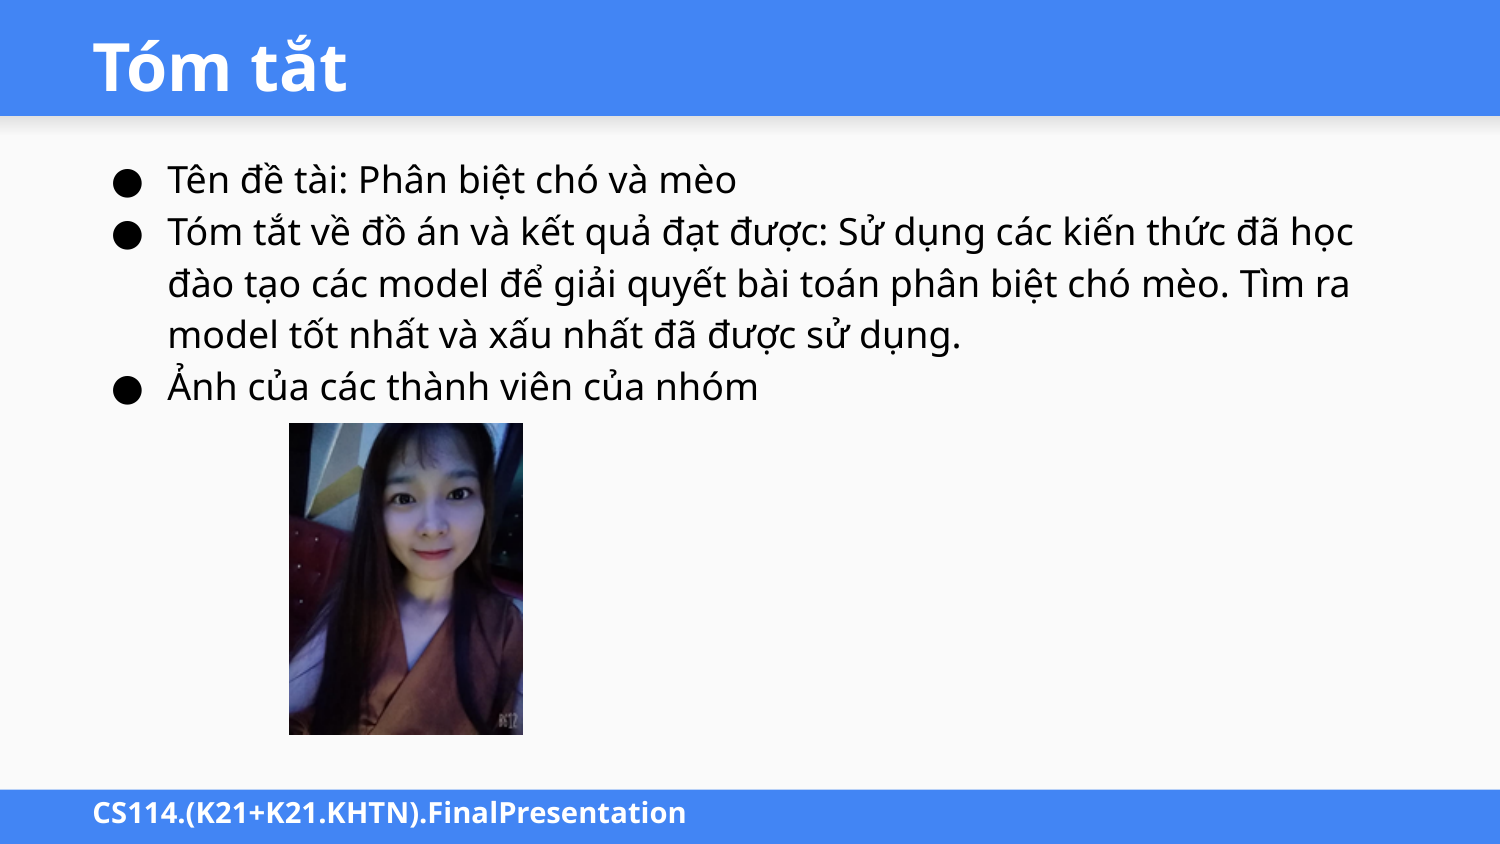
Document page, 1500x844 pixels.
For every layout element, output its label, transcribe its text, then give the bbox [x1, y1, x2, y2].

title Tóm tắt [77, 9, 1427, 120]
picture [289, 423, 523, 735]
list Tên đề tài: Phân biệt chó và mèo Tóm tắt về đồ án và kết quả đạt được: Sử dụng các kiến thức đã học đào tạo các model để giải quyết bài toán phân biệt chó mèo. Tìm ra model tốt nhất và xấu nhất đã được sử dụng. Ảnh của các thành viên của nhóm [77, 134, 1427, 776]
